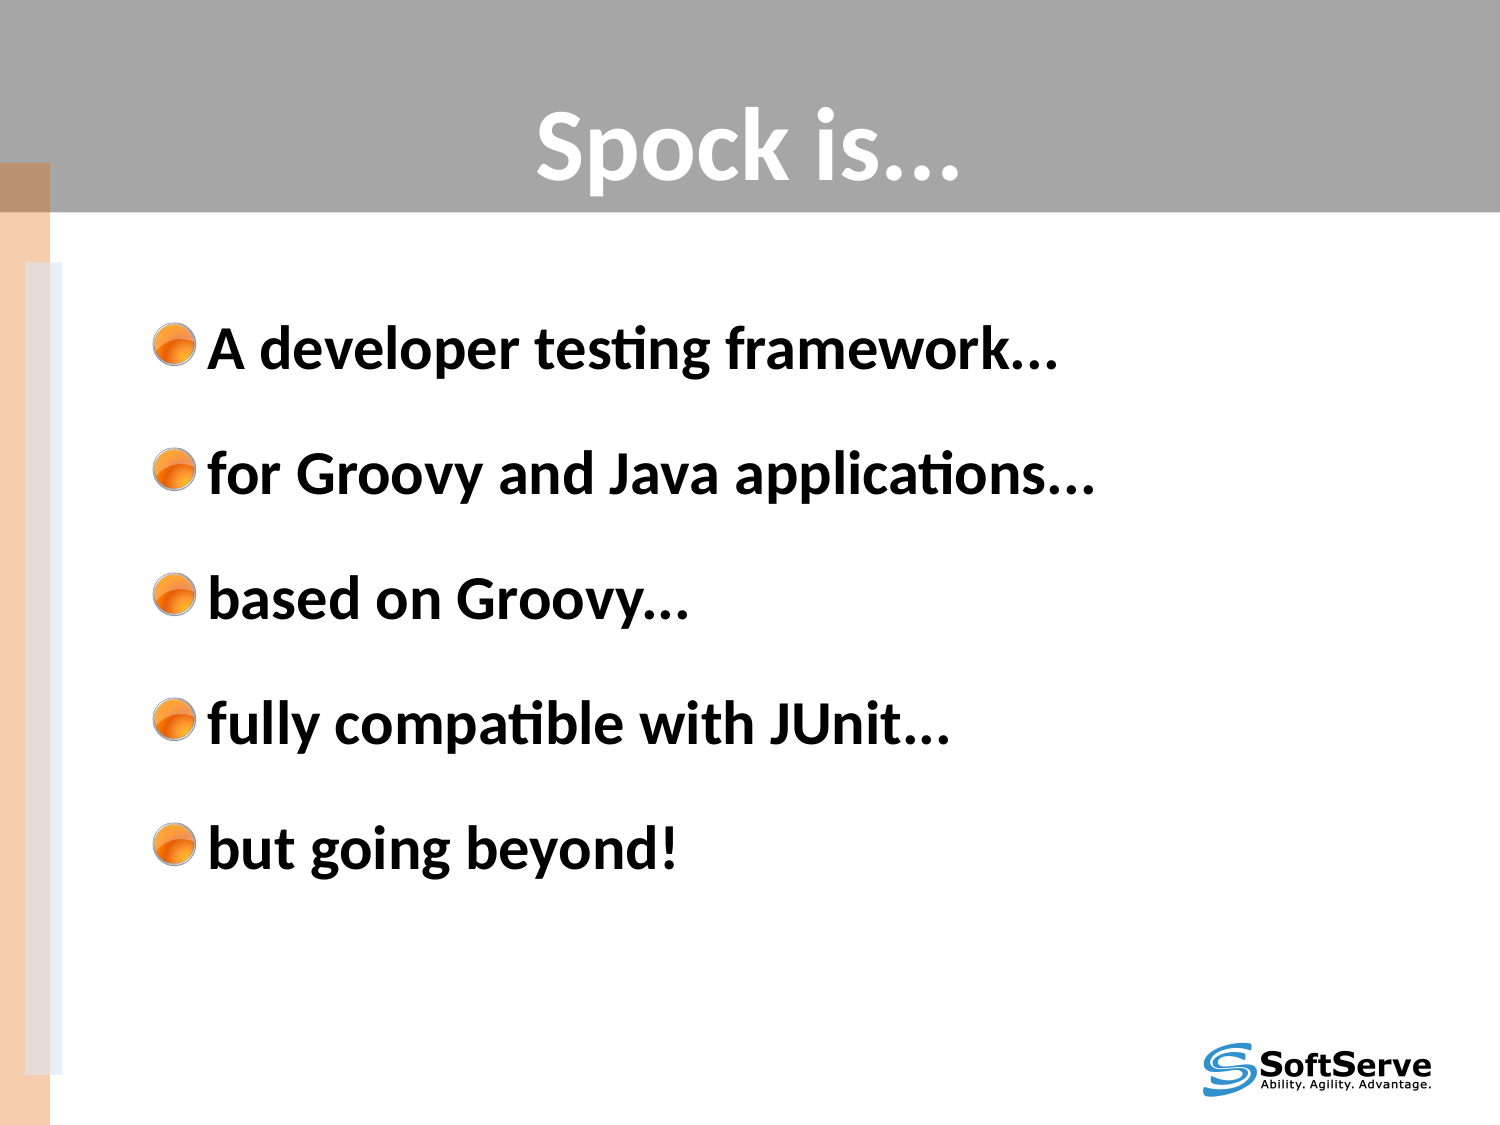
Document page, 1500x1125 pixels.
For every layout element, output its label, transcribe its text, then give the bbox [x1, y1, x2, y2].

picture [152, 822, 197, 867]
picture [152, 572, 197, 617]
picture [1200, 1037, 1435, 1103]
picture [152, 322, 197, 367]
title Spock is... [75, 45, 1425, 233]
picture [152, 447, 197, 492]
picture [152, 697, 197, 742]
list A developer testing framework... for Groovy and Java applications... based on Groovy... fully compatible with JUnit... but going beyond! [75, 262, 1425, 1005]
